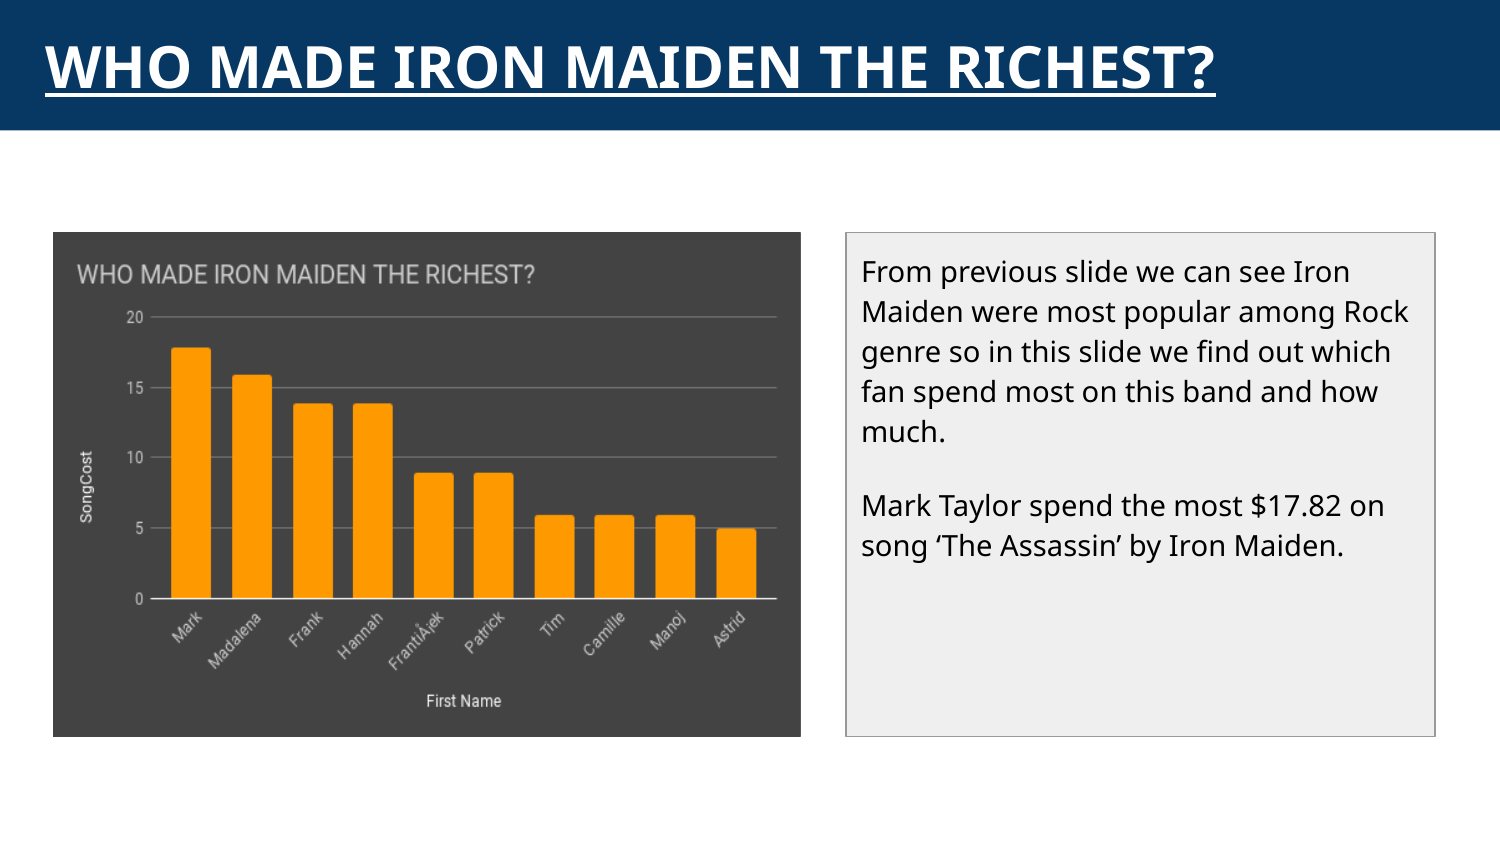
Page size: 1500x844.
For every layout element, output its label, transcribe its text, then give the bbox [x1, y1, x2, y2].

list From previous slide we can see Iron Maiden were most popular among Rock genre so in this slide we find out which fan spend most on this band and how much. Mark Taylor spend the most $17.82 on song ‘The Assassin’ by Iron Maiden. [846, 232, 1436, 737]
title WHO MADE IRON MAIDEN THE RICHEST? [0, 0, 1500, 131]
picture [53, 232, 801, 737]
